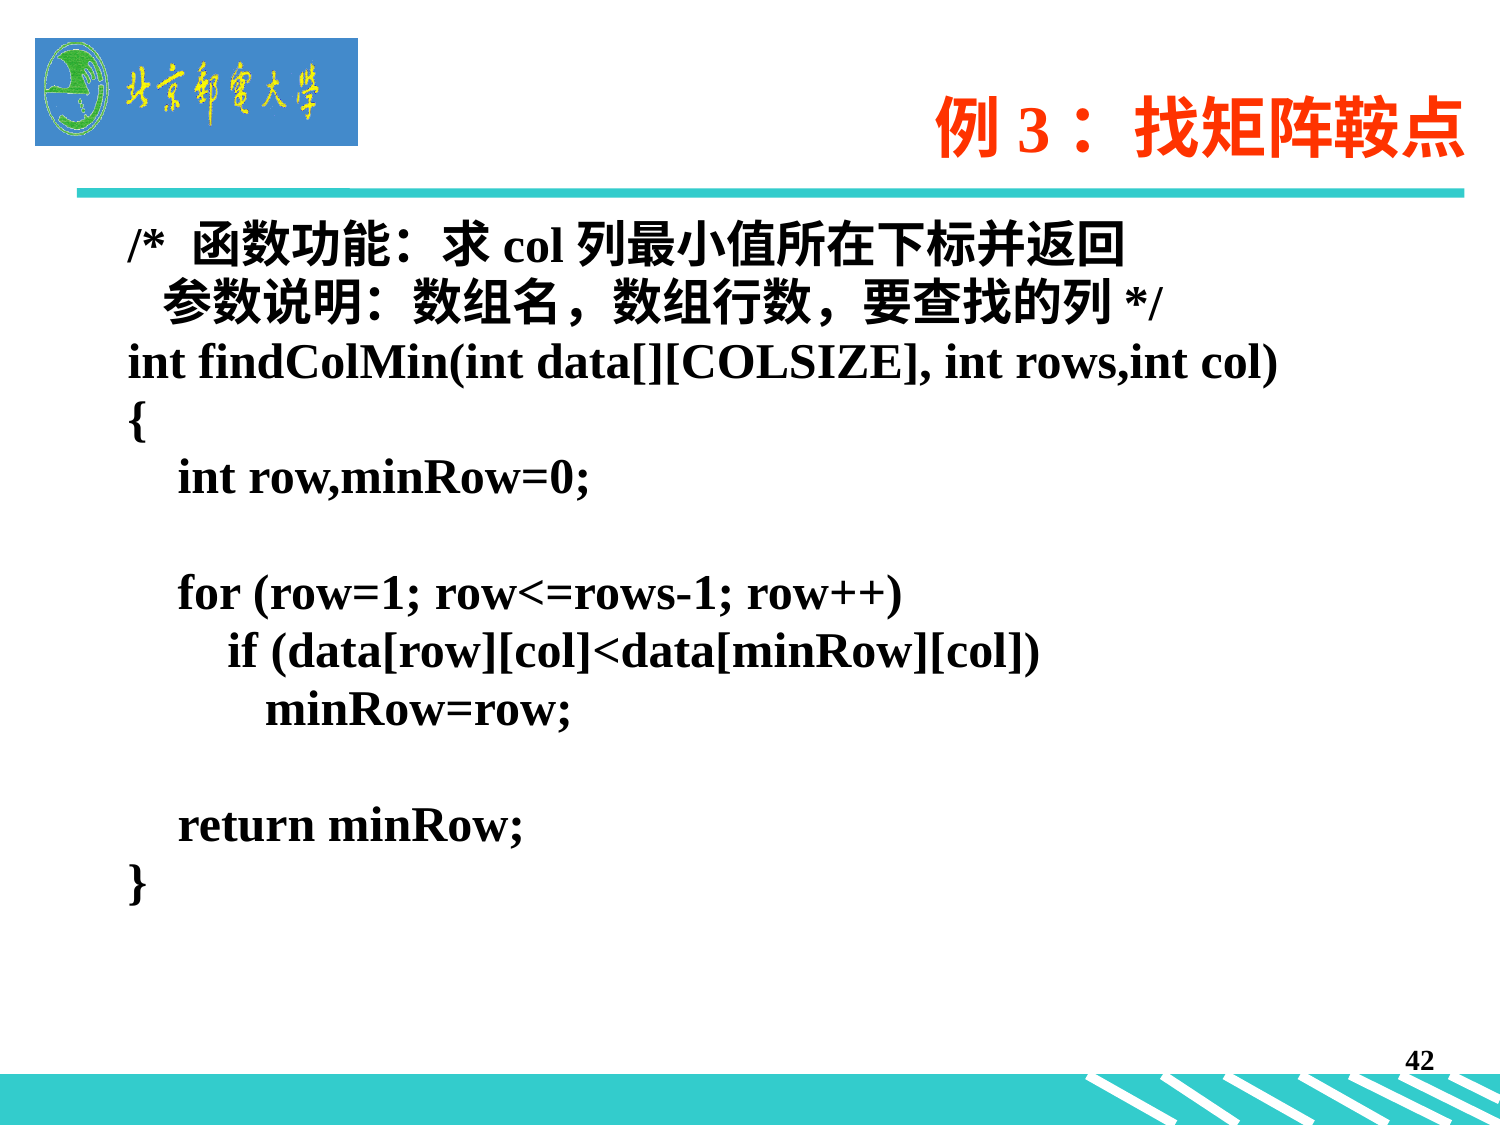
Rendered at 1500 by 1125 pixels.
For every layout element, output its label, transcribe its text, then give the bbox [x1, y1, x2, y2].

picture [34, 37, 358, 146]
list /* 函数功能：求col列最小值所在下标并返回 参数说明：数组名，数组行数，要查找的列*/ int findColMin(int data[][COLSIZE], int rows,int col) { int row,minRow=0; for (row=1; row<=rows-1; row++) if (data[row][col]<data[minRow][col]) minRow=row; return minRow; } [112, 216, 1388, 973]
slide_number 42 [1137, 1037, 1450, 1113]
title 例3：找矩阵鞍点 [207, 66, 1483, 185]
